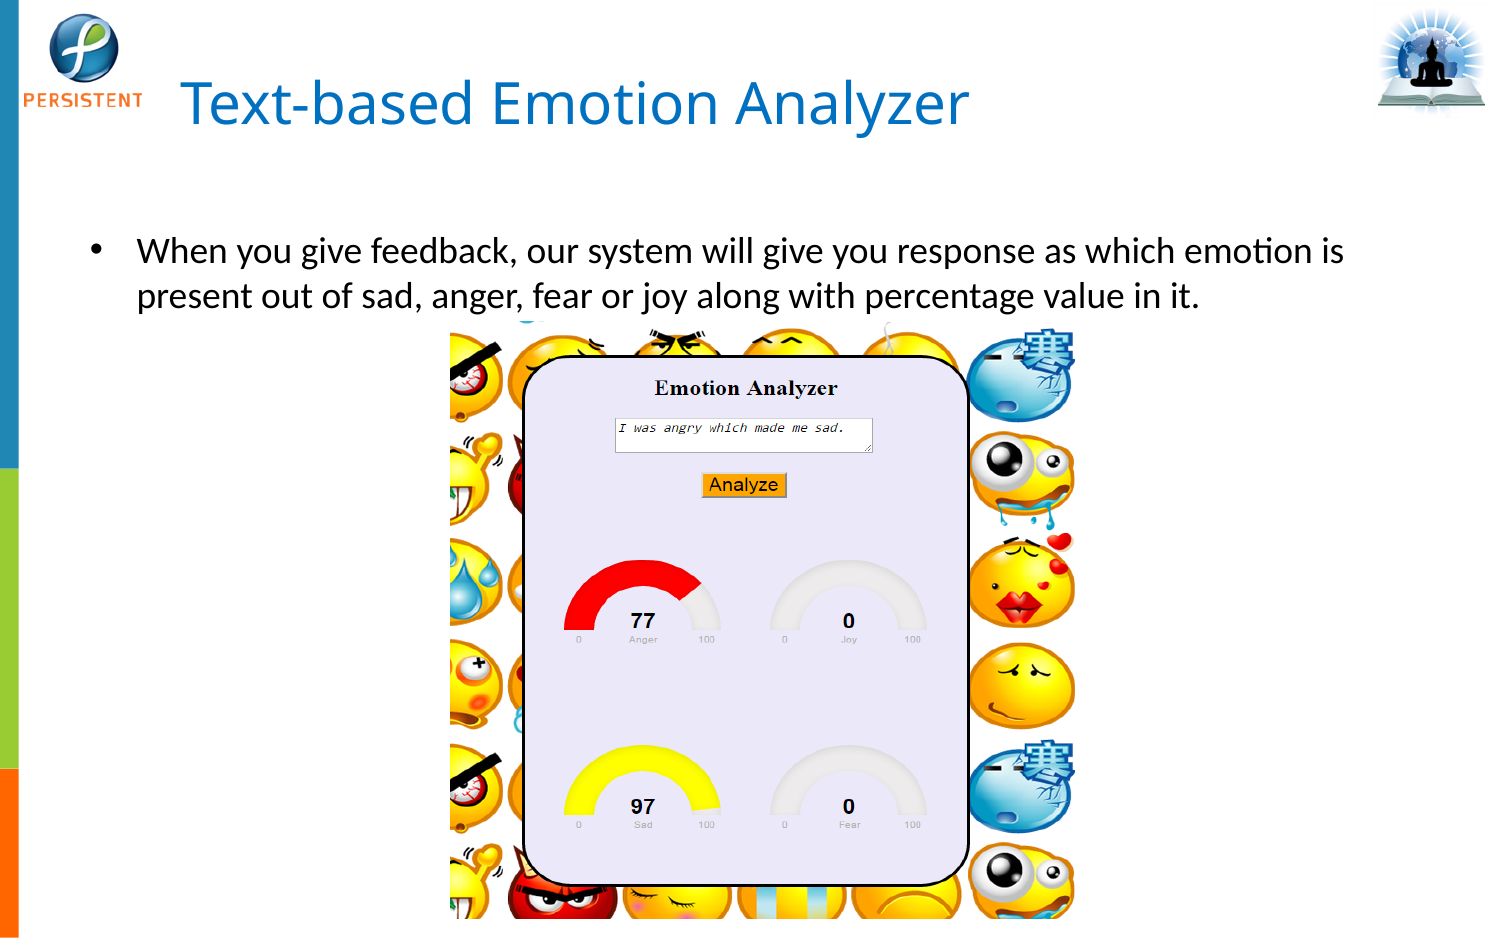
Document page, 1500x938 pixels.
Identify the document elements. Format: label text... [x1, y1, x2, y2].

title Text-based Emotion Analyzer [150, 5, 1350, 144]
picture [1374, 4, 1488, 118]
picture [449, 321, 1076, 919]
text_box When you give feedback, our system will give you response as which emotion is present out of sad, anger, fear or joy along with percentage value in it. [75, 218, 1450, 324]
picture [24, 4, 142, 107]
